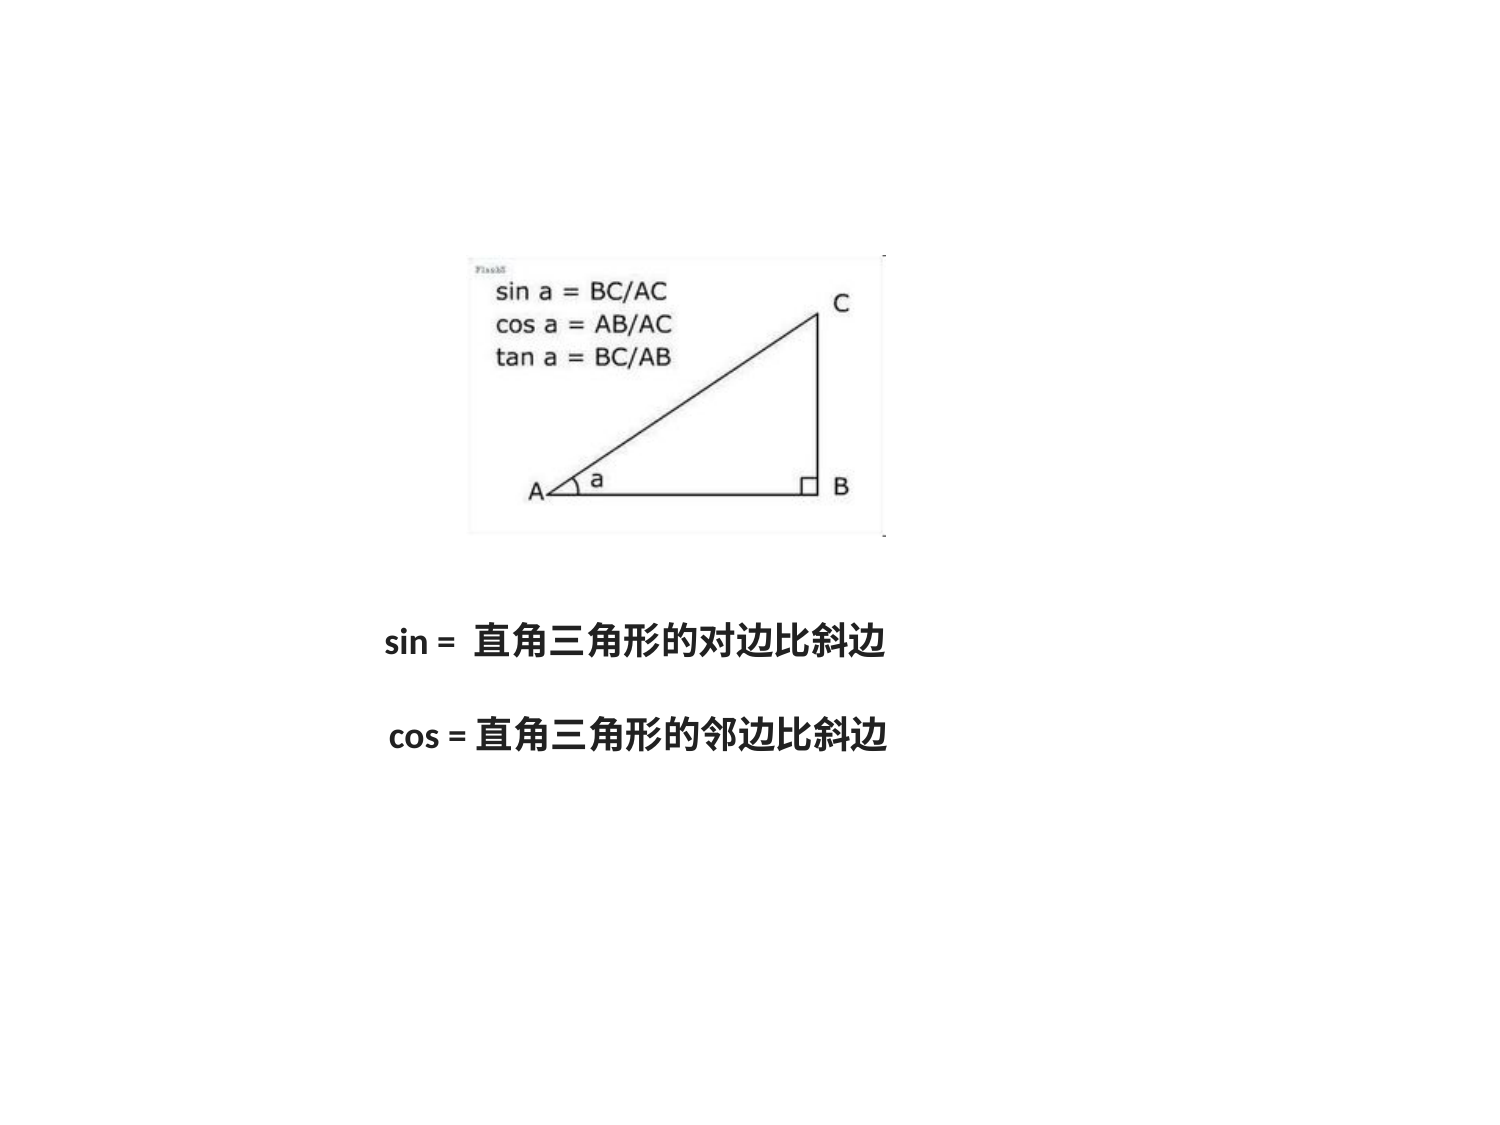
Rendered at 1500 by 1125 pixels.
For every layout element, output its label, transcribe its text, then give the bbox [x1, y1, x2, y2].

picture [466, 255, 886, 537]
text_box sin = 直角三角形的对边比斜边 [369, 609, 901, 715]
text_box cos =直角三角形的邻边比斜边 [374, 704, 904, 809]
